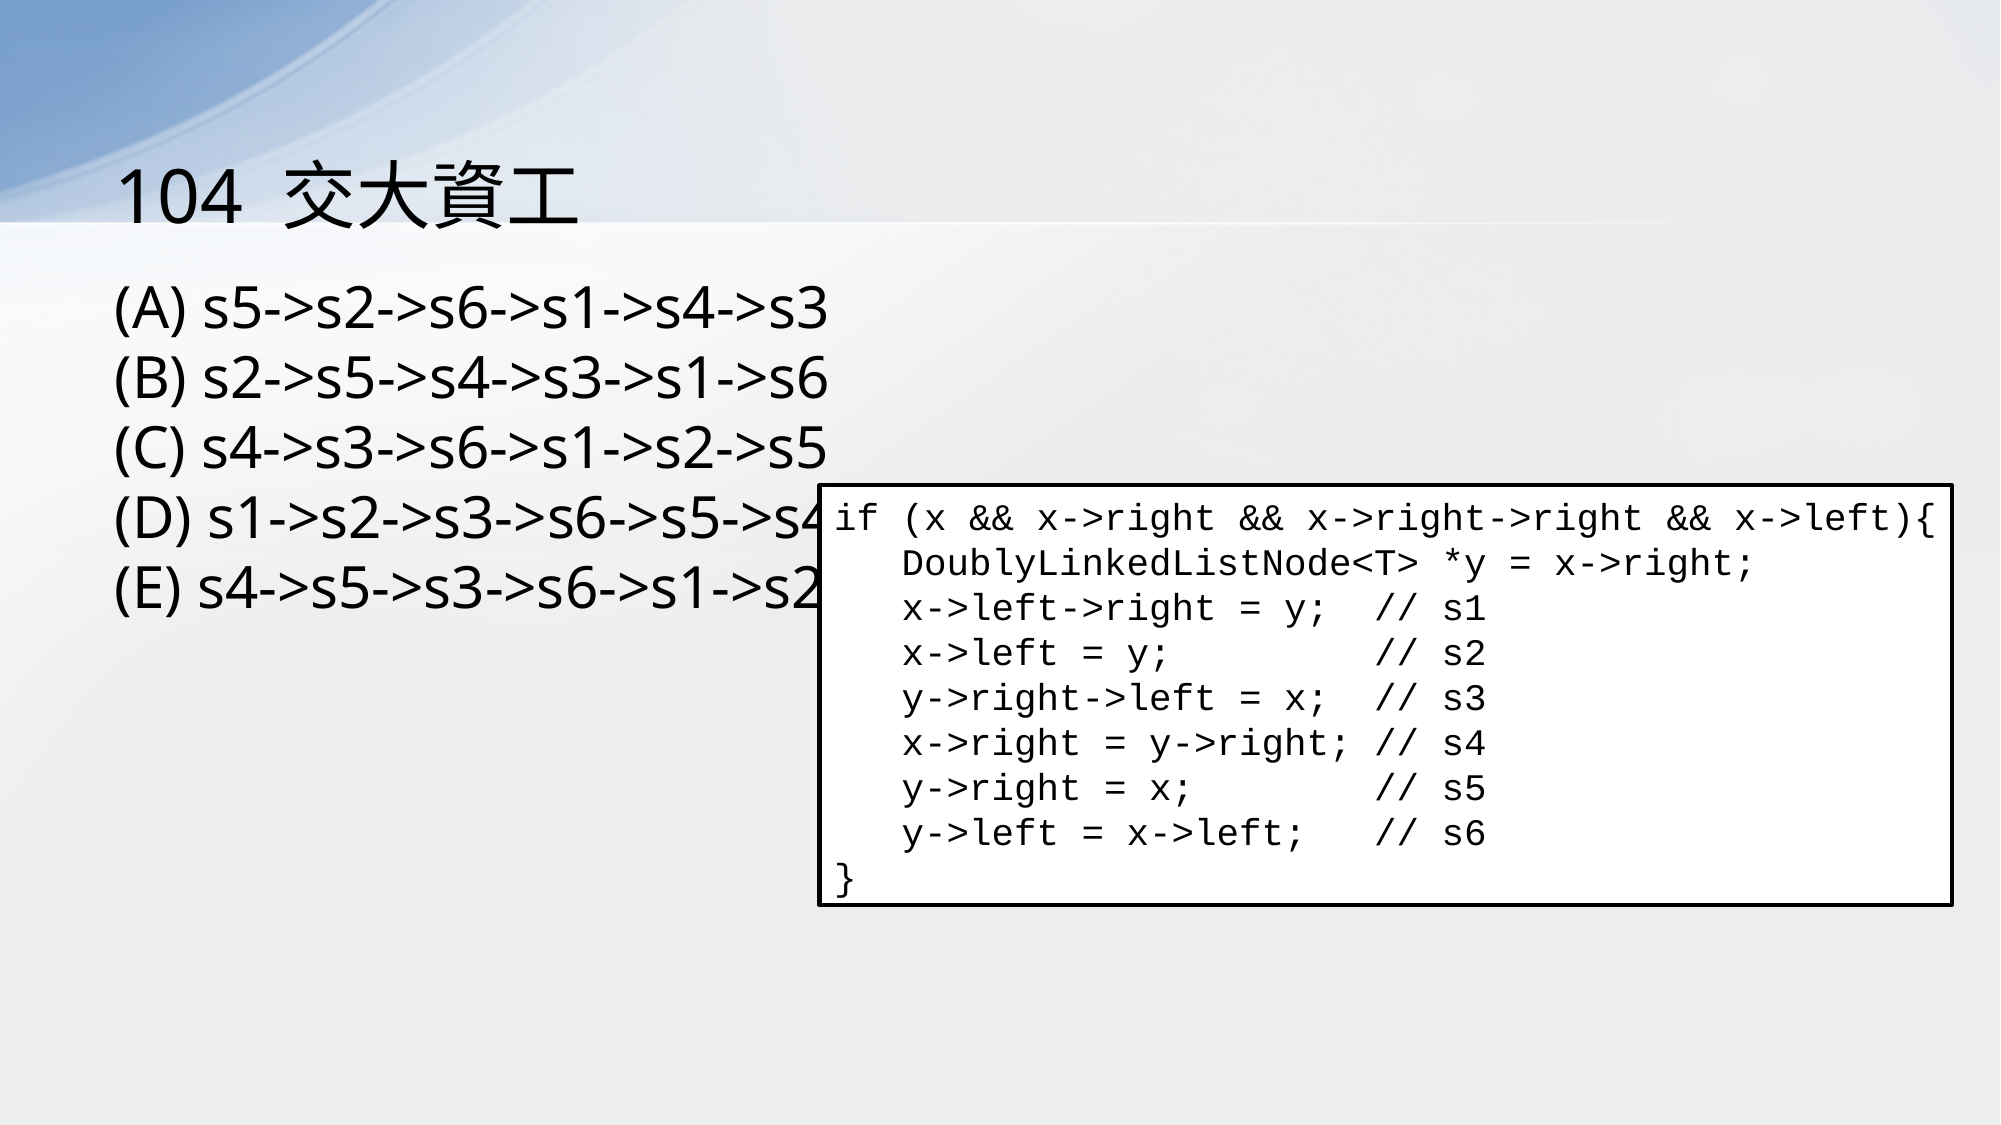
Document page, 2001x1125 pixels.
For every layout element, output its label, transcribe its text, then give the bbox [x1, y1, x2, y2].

title 104 交大資工 [99, 58, 1900, 247]
picture [0, 0, 2000, 1125]
list (A) s5->s2->s6->s1->s4->s3 (B) s2->s5->s4->s3->s1->s6 (C) s4->s3->s6->s1->s2->s5 (D) s1->s2->s3->s6->s5->s4 (E) s4->s5->s3->s6->s1->s2 [99, 262, 1900, 1005]
text_box if (x && x->right && x->right->right && x->left){ DoublyLinkedListNode<T> *y = x->right; x->left->right = y; // s1 x->left = y; // s2 y->right->left = x; // s3 x->right = y->right; // s4 y->right = x; // s5 y->left = x->left; // s6 } [817, 483, 1954, 907]
